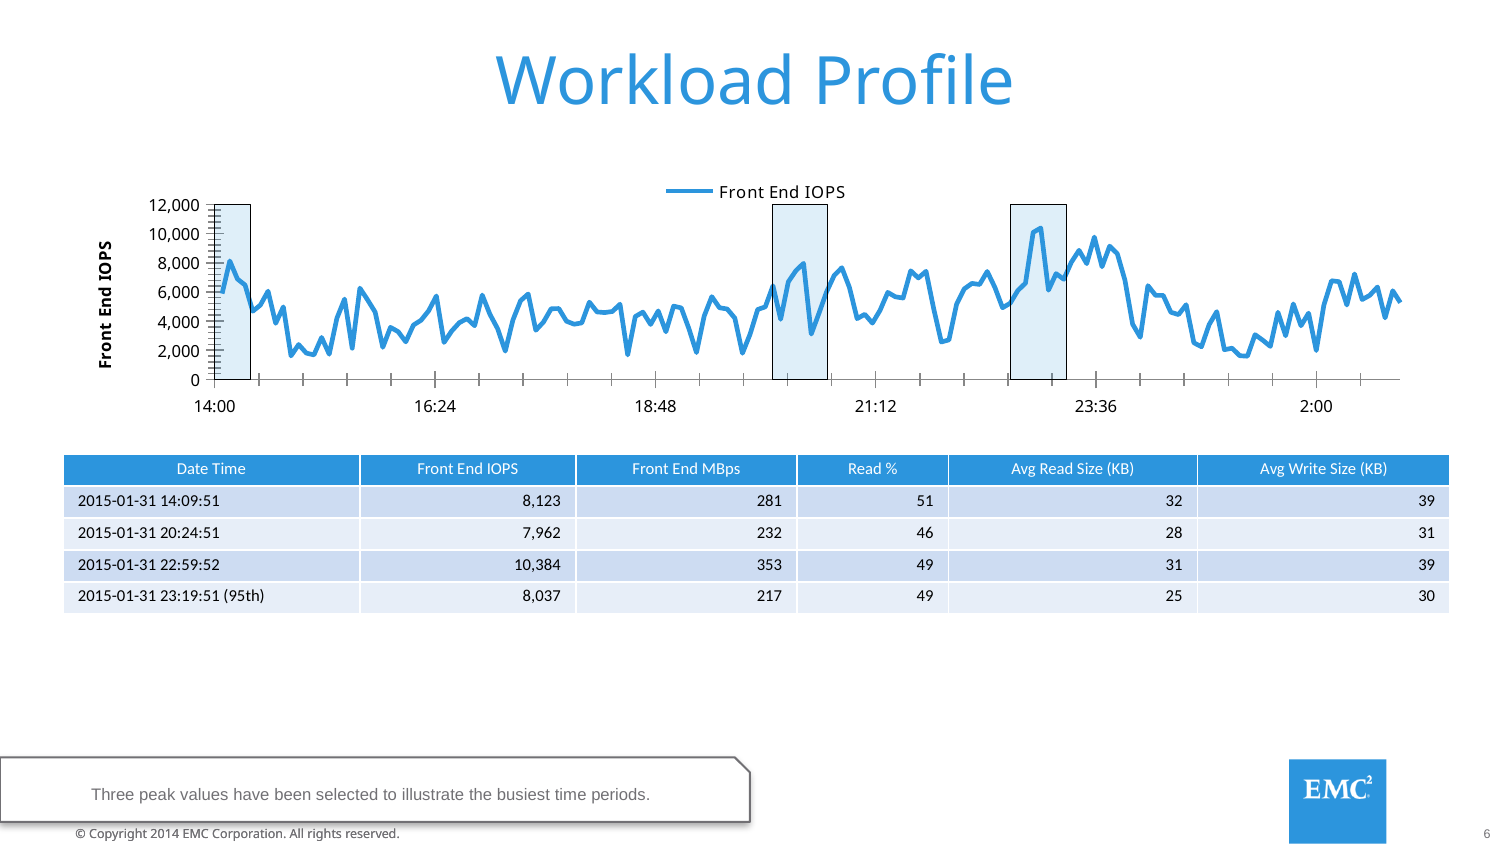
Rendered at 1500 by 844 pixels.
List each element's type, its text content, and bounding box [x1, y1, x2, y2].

picture [1303, 775, 1372, 799]
table_header Front End MBps [577, 455, 796, 485]
table_cell 31 [949, 551, 1197, 581]
table_header Avg Write Size (KB) [1198, 455, 1449, 485]
table_cell 7,962 [361, 519, 575, 549]
table_cell 28 [949, 519, 1197, 549]
table_cell 25 [949, 583, 1197, 613]
table_cell 49 [798, 583, 948, 613]
table_cell 39 [1198, 551, 1449, 581]
table_cell 232 [577, 519, 796, 549]
title Workload Profile [62, 37, 1450, 113]
table_cell 51 [798, 487, 948, 517]
table_cell 46 [798, 519, 948, 549]
table_cell 217 [577, 583, 796, 613]
table_cell 2015-01-31 23:19:51 (95th) [64, 583, 359, 613]
table_header Date Time [64, 455, 359, 485]
table_cell 281 [577, 487, 796, 517]
table_cell 2015-01-31 14:09:51 [64, 487, 359, 517]
table_cell 31 [1198, 519, 1449, 549]
text_box Three peak values have been selected to illustrate the busiest time periods. [0, 756, 751, 823]
table_cell 8,123 [361, 487, 575, 517]
table_cell 2015-01-31 20:24:51 [64, 519, 359, 549]
table_header Avg Read Size (KB) [949, 455, 1197, 485]
table_cell 49 [798, 551, 948, 581]
table_cell 353 [577, 551, 796, 581]
table_header Read % [798, 455, 948, 485]
table_header Front End IOPS [361, 455, 575, 485]
table_cell 2015-01-31 22:59:52 [64, 551, 359, 581]
table_cell 10,384 [361, 551, 575, 581]
table_cell 39 [1198, 487, 1449, 517]
table_cell 32 [949, 487, 1197, 517]
table_cell 30 [1198, 583, 1449, 613]
table_cell 8,037 [361, 583, 575, 613]
chart [61, 162, 1450, 433]
